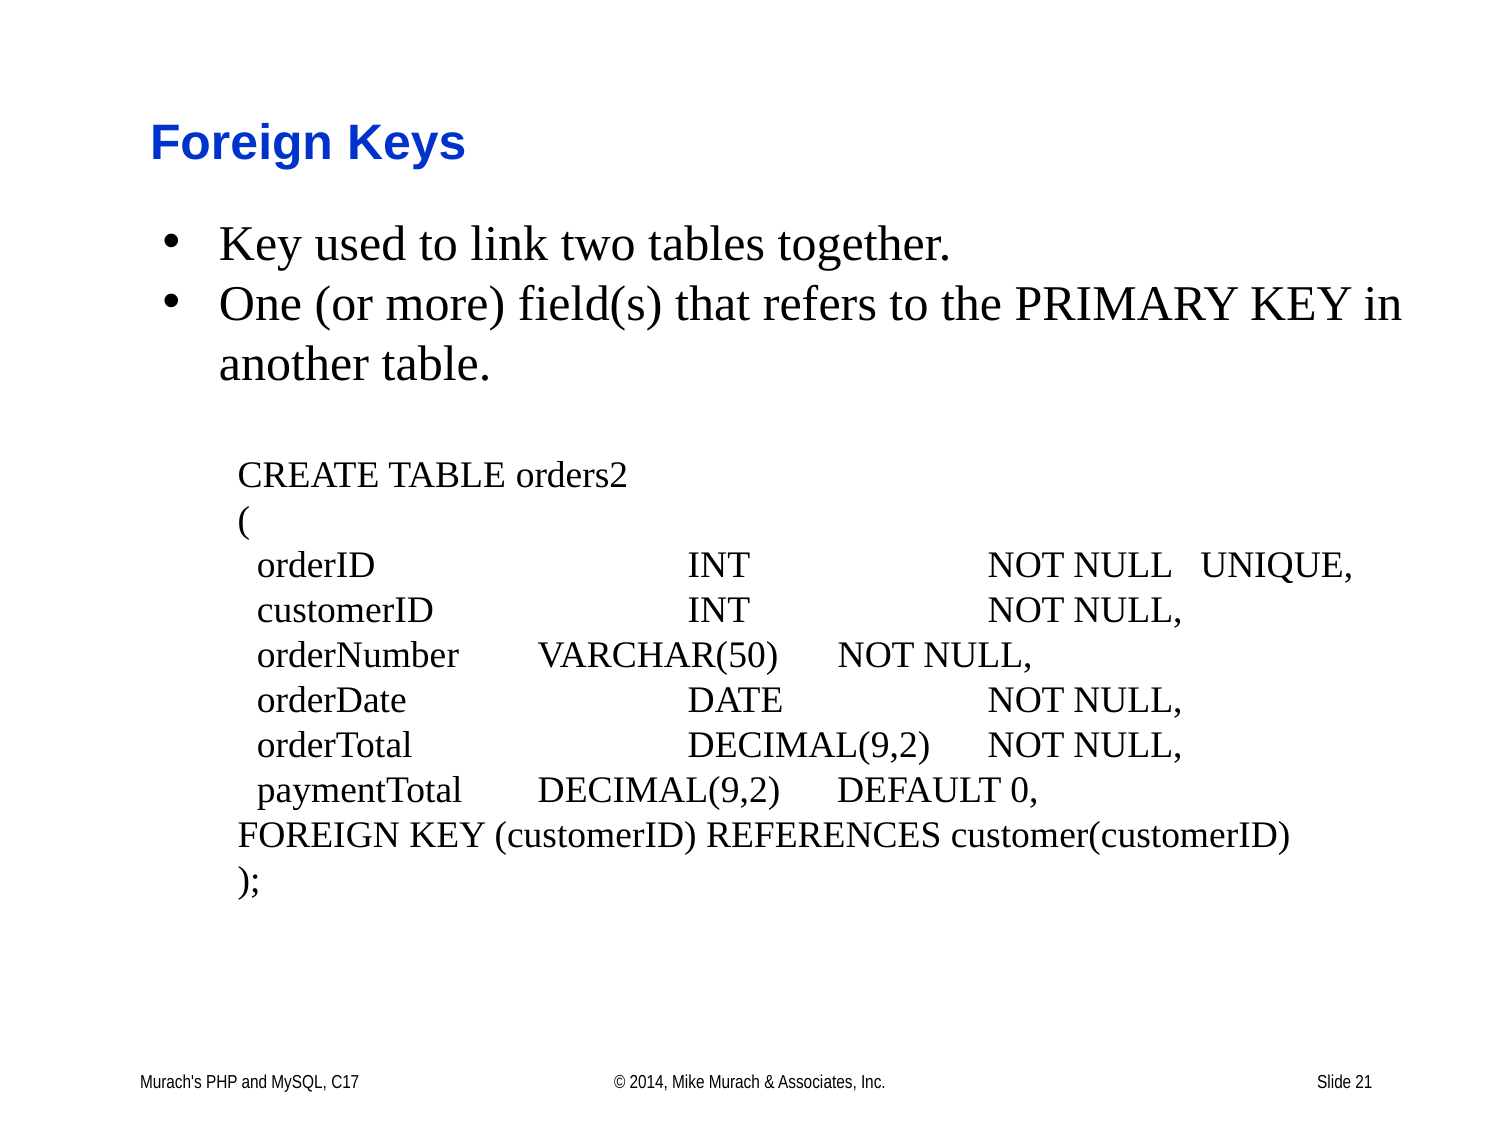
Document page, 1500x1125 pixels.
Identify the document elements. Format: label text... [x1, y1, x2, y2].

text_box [149, 112, 1351, 240]
text_box Key used to link two tables together. One (or more) field(s) that refers to the PRIMARY KEY in another table. CREATE TABLE orders2 ( orderID INT NOT NULL UNIQUE, customerID INT NOT NULL, orderNumber VARCHAR(50) NOT NULL, orderDate DATE NOT NULL, orderTotal DECIMAL(9,2) NOT NULL, paymentTotal DECIMAL(9,2) DEFAULT 0, FOREIGN KEY (customerID) REFERENCES customer(customerID) ); [147, 202, 1450, 1028]
slide_number Murach's PHP and MySQL, C17 [125, 1025, 450, 1100]
footer © 2014, Mike Murach & Associates, Inc. [474, 1028, 1025, 1100]
slide_number Slide 21 [1074, 1028, 1388, 1100]
